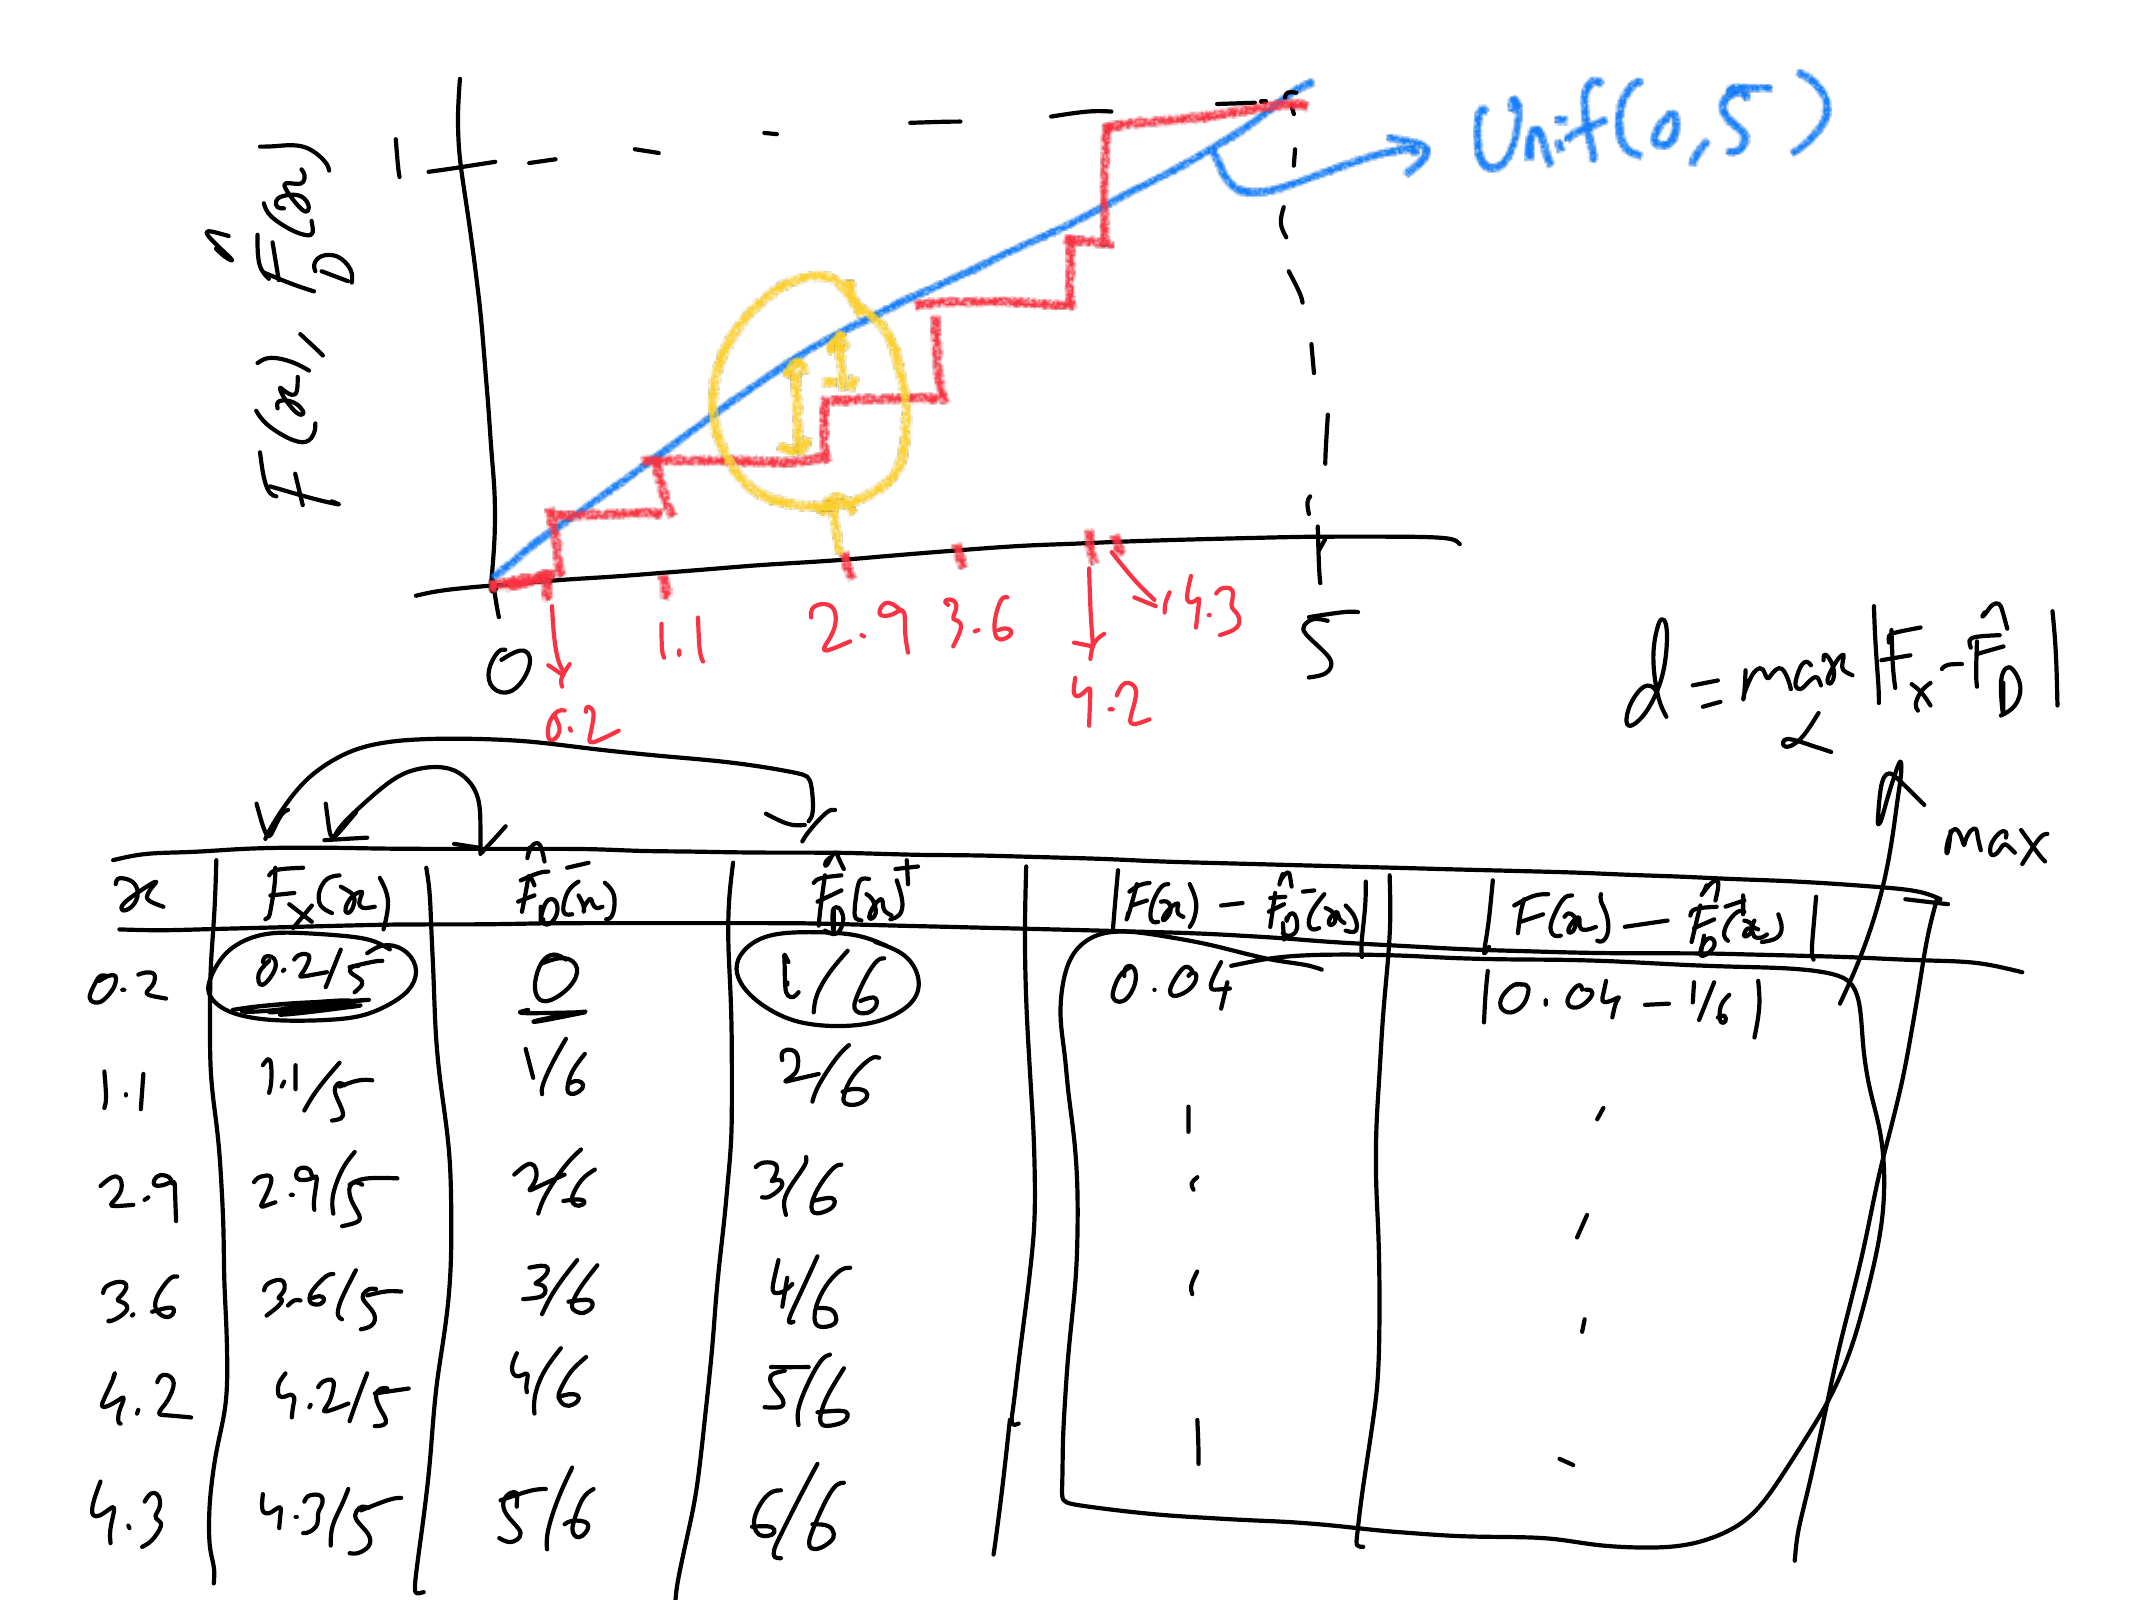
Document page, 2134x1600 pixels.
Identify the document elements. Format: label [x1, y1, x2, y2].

text_box [89, 68, 2058, 1600]
